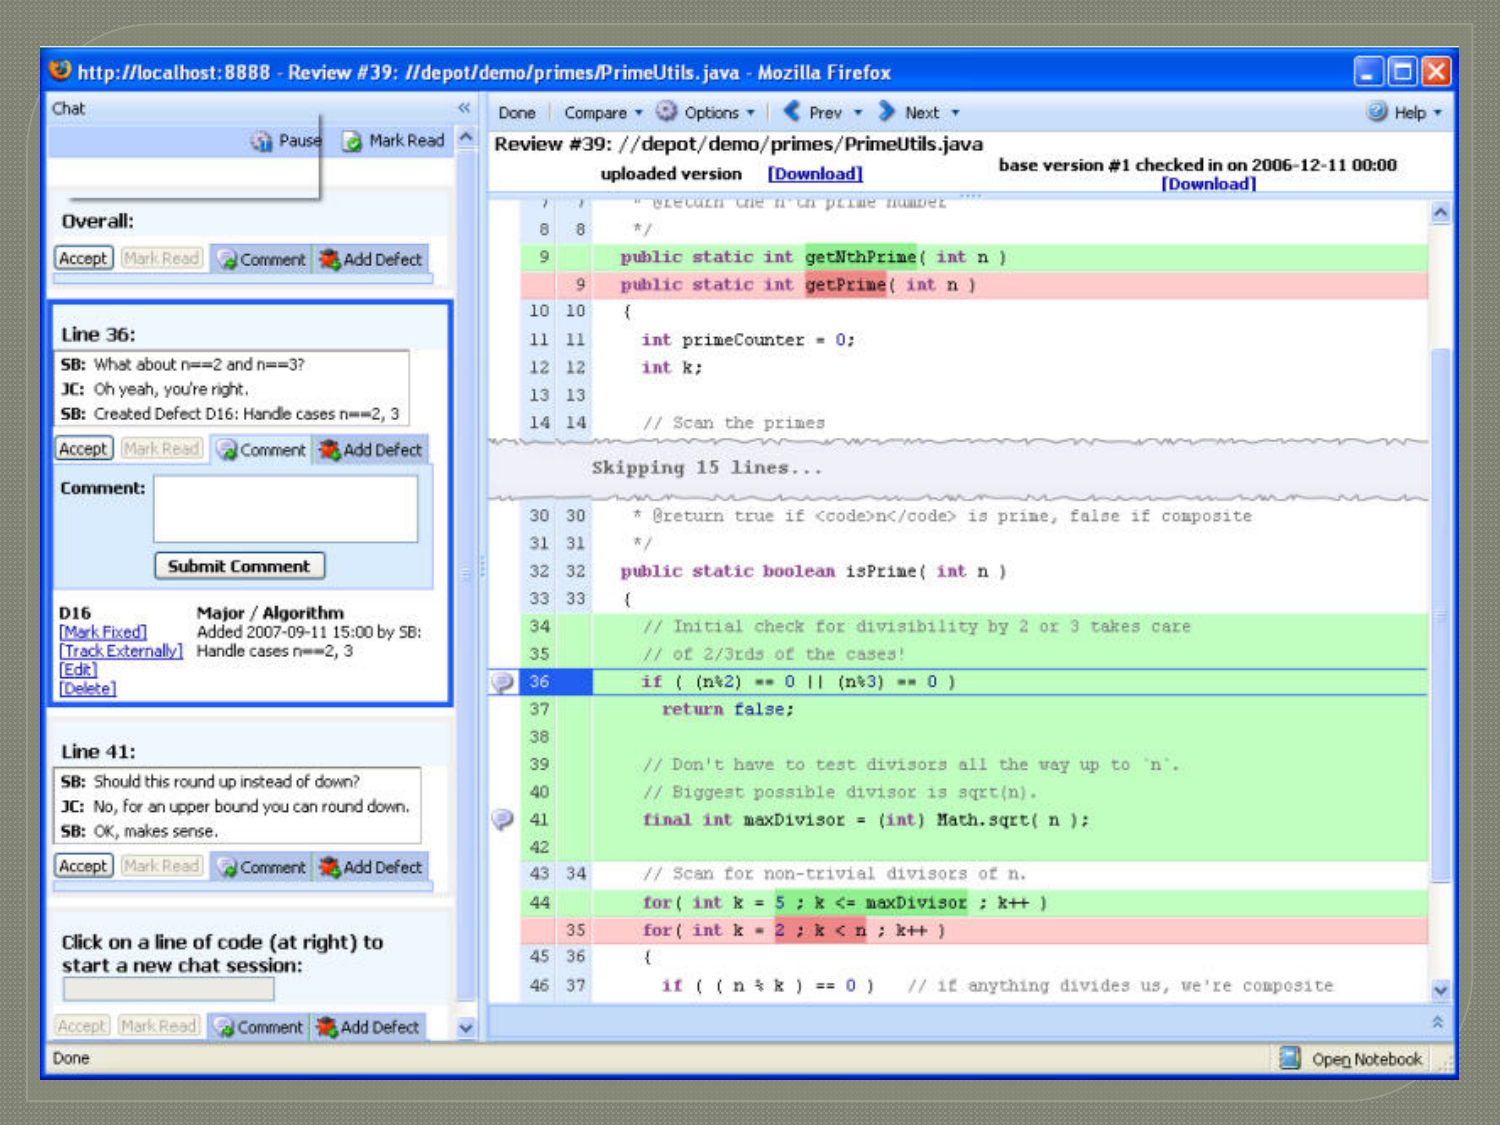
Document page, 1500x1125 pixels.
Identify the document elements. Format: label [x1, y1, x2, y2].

picture [40, 46, 1459, 1080]
